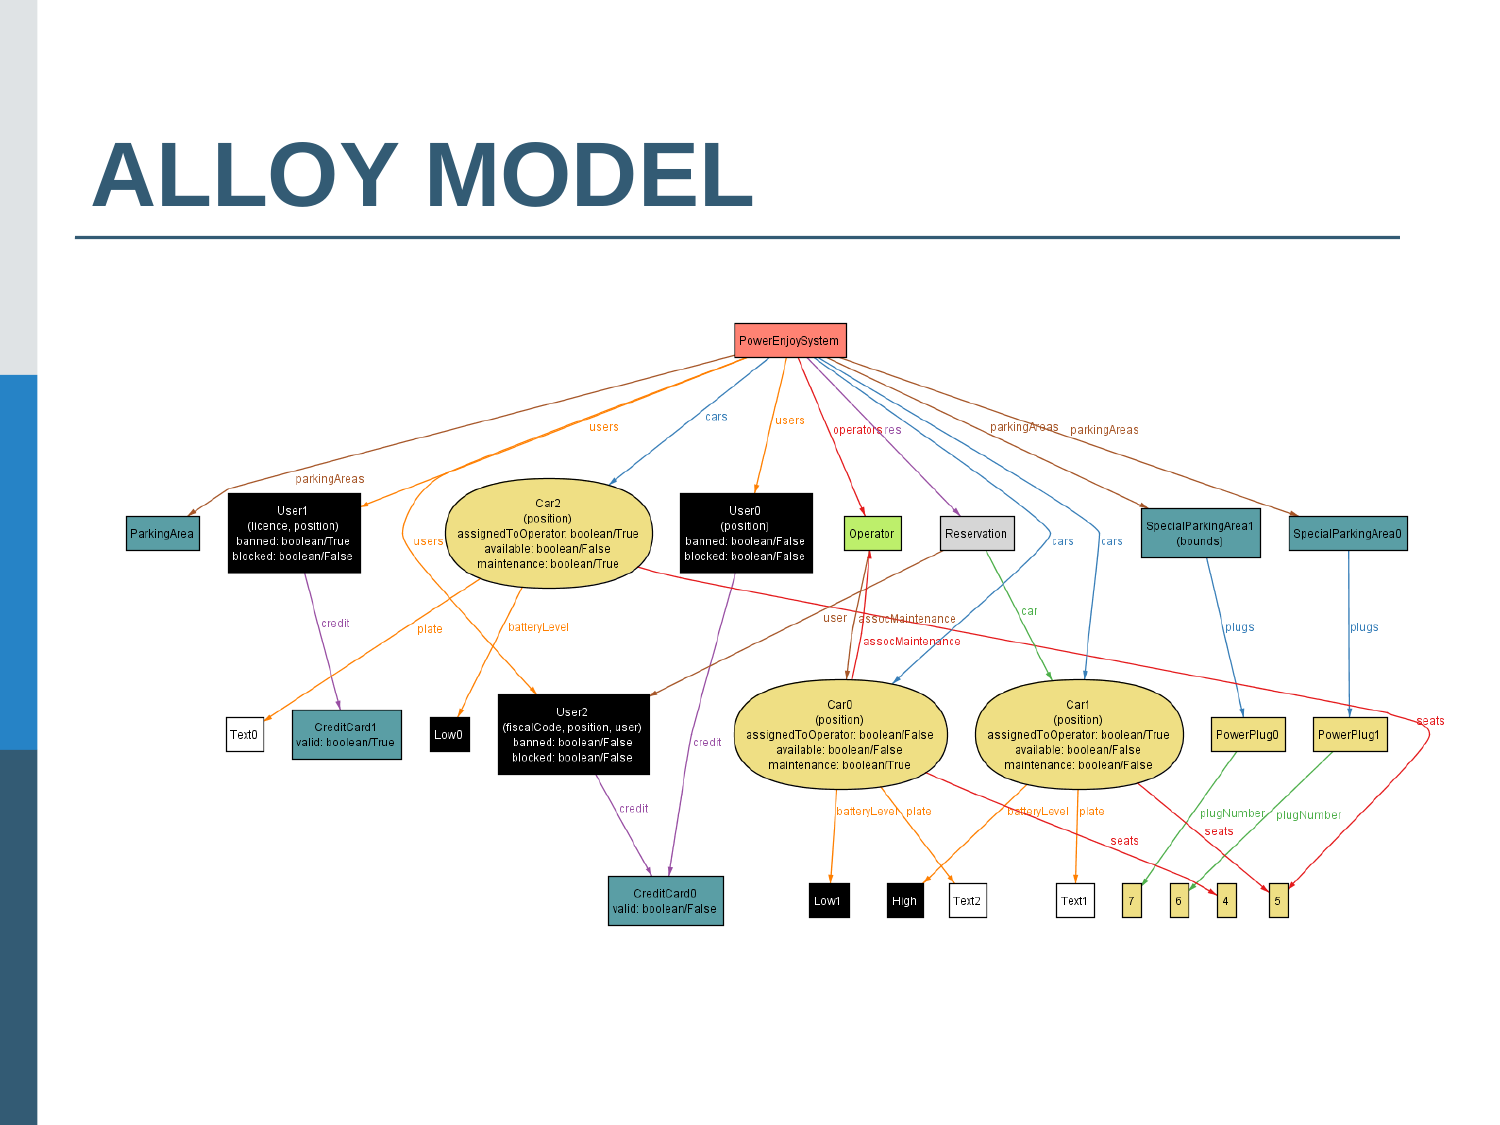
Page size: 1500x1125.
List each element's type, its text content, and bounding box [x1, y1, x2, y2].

picture [111, 317, 1448, 949]
title ALLOY MODEL [75, 45, 1425, 233]
